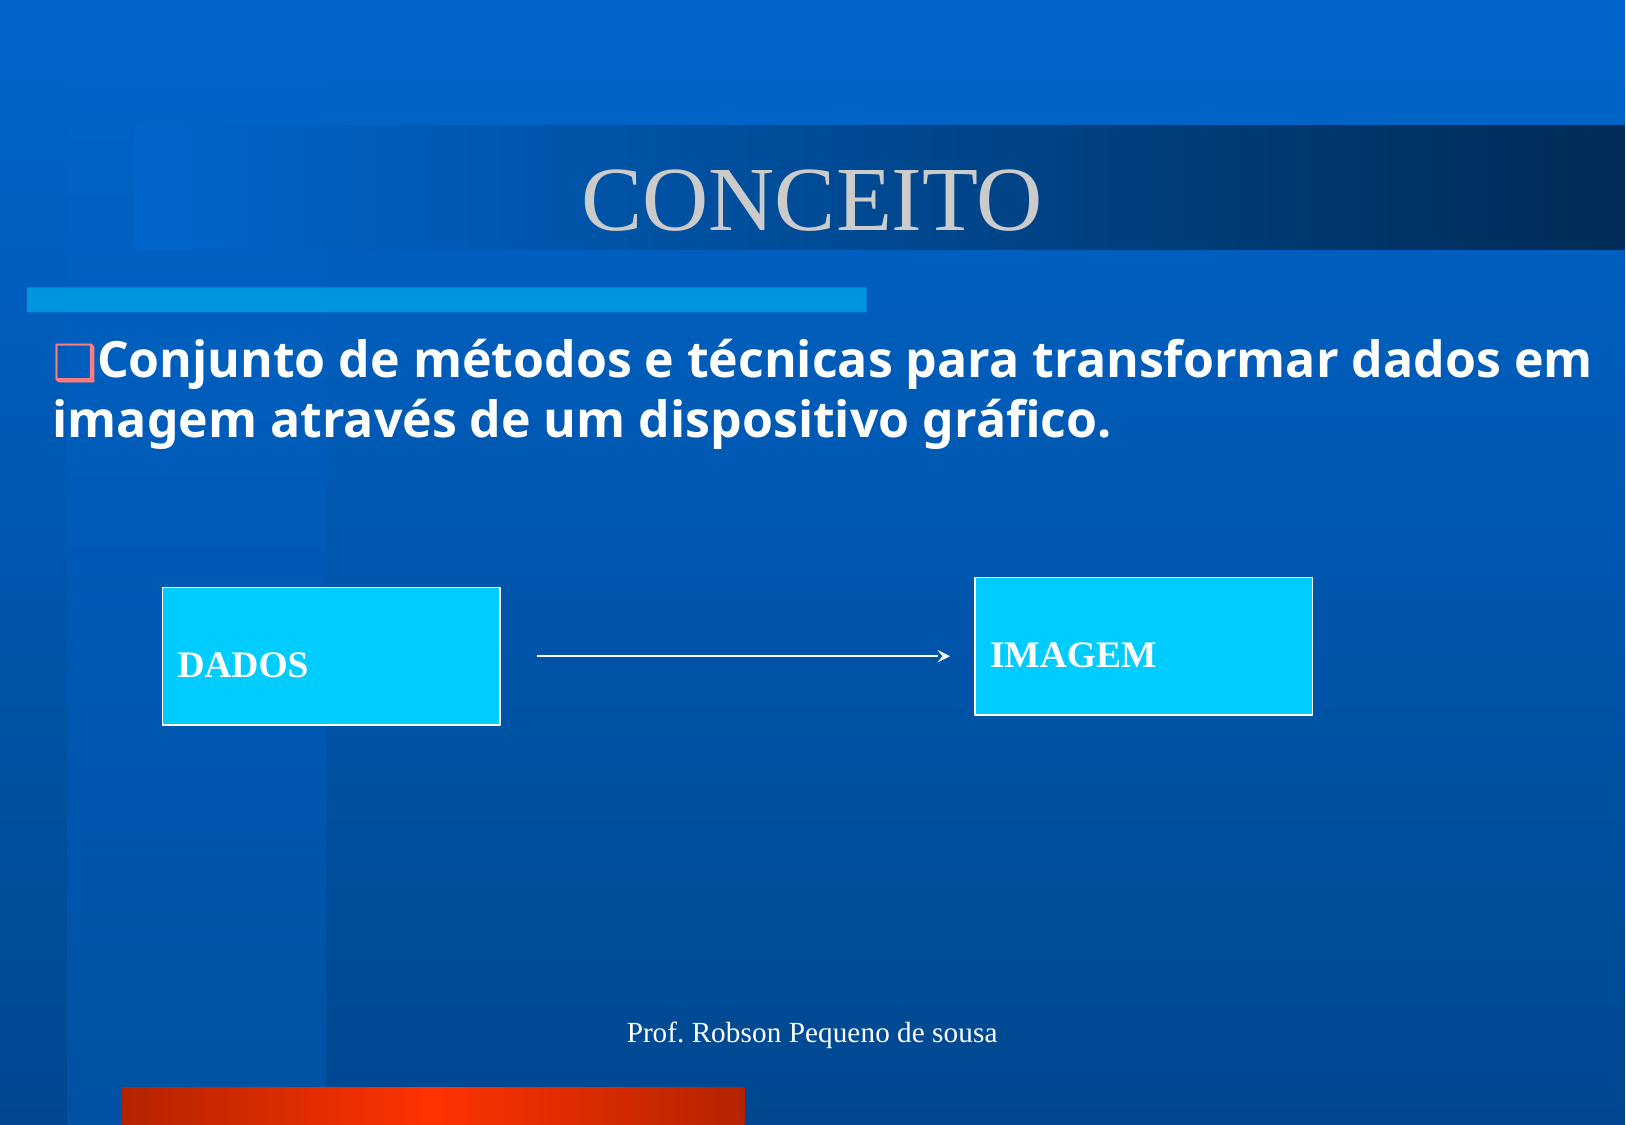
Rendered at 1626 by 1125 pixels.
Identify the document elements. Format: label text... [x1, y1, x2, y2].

text_box IMAGEM [975, 577, 1313, 716]
title CONCEITO [121, 99, 1504, 288]
text_box DADOS [162, 587, 500, 725]
text_box Conjunto de métodos e técnicas para transformar dados em imagem através de um dispositivo gráfico. [37, 320, 1625, 942]
footer Prof. Robson Pequeno de sousa [555, 975, 1070, 1088]
